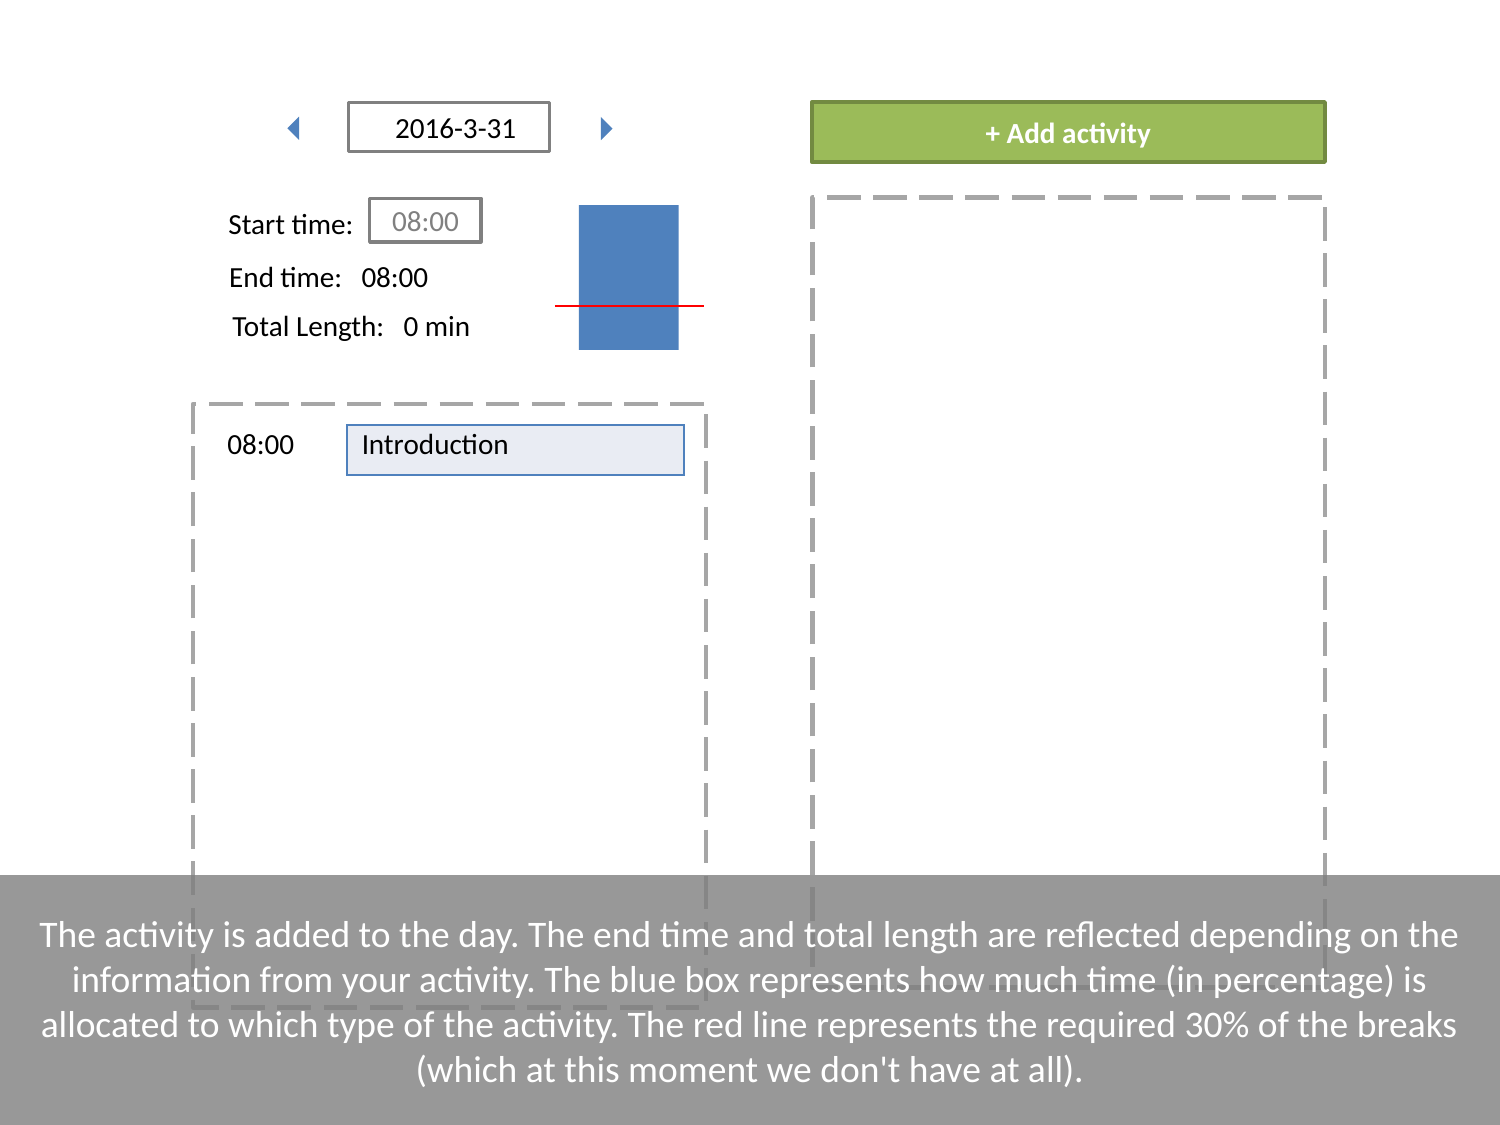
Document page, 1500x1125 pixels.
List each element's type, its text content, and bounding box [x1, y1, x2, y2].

text_box The activity is added to the day. The end time and total length are reflected depending on the information from your activity. The blue box represents how much time (in percentage) is allocated to which type of the activity. The red line represents the required 30% of the breaks (which at this moment we don't have at all). [0, 873, 1500, 1125]
text_box Total Length: 0 min [217, 299, 486, 350]
text_box 2016-3-31 [348, 102, 550, 152]
text_box [285, 114, 302, 142]
text_box [577, 315, 681, 352]
text_box + Add activity [810, 100, 1327, 164]
text_box [191, 402, 708, 873]
text_box 08:00 [368, 196, 483, 244]
text_box Start time: [213, 198, 369, 248]
text_box [810, 195, 1327, 873]
table_header Introduction [348, 426, 683, 474]
text_box End time: 08:00 [214, 250, 444, 301]
table_header 08:00 [212, 425, 346, 475]
text_box [577, 203, 681, 305]
text_box [598, 115, 615, 143]
